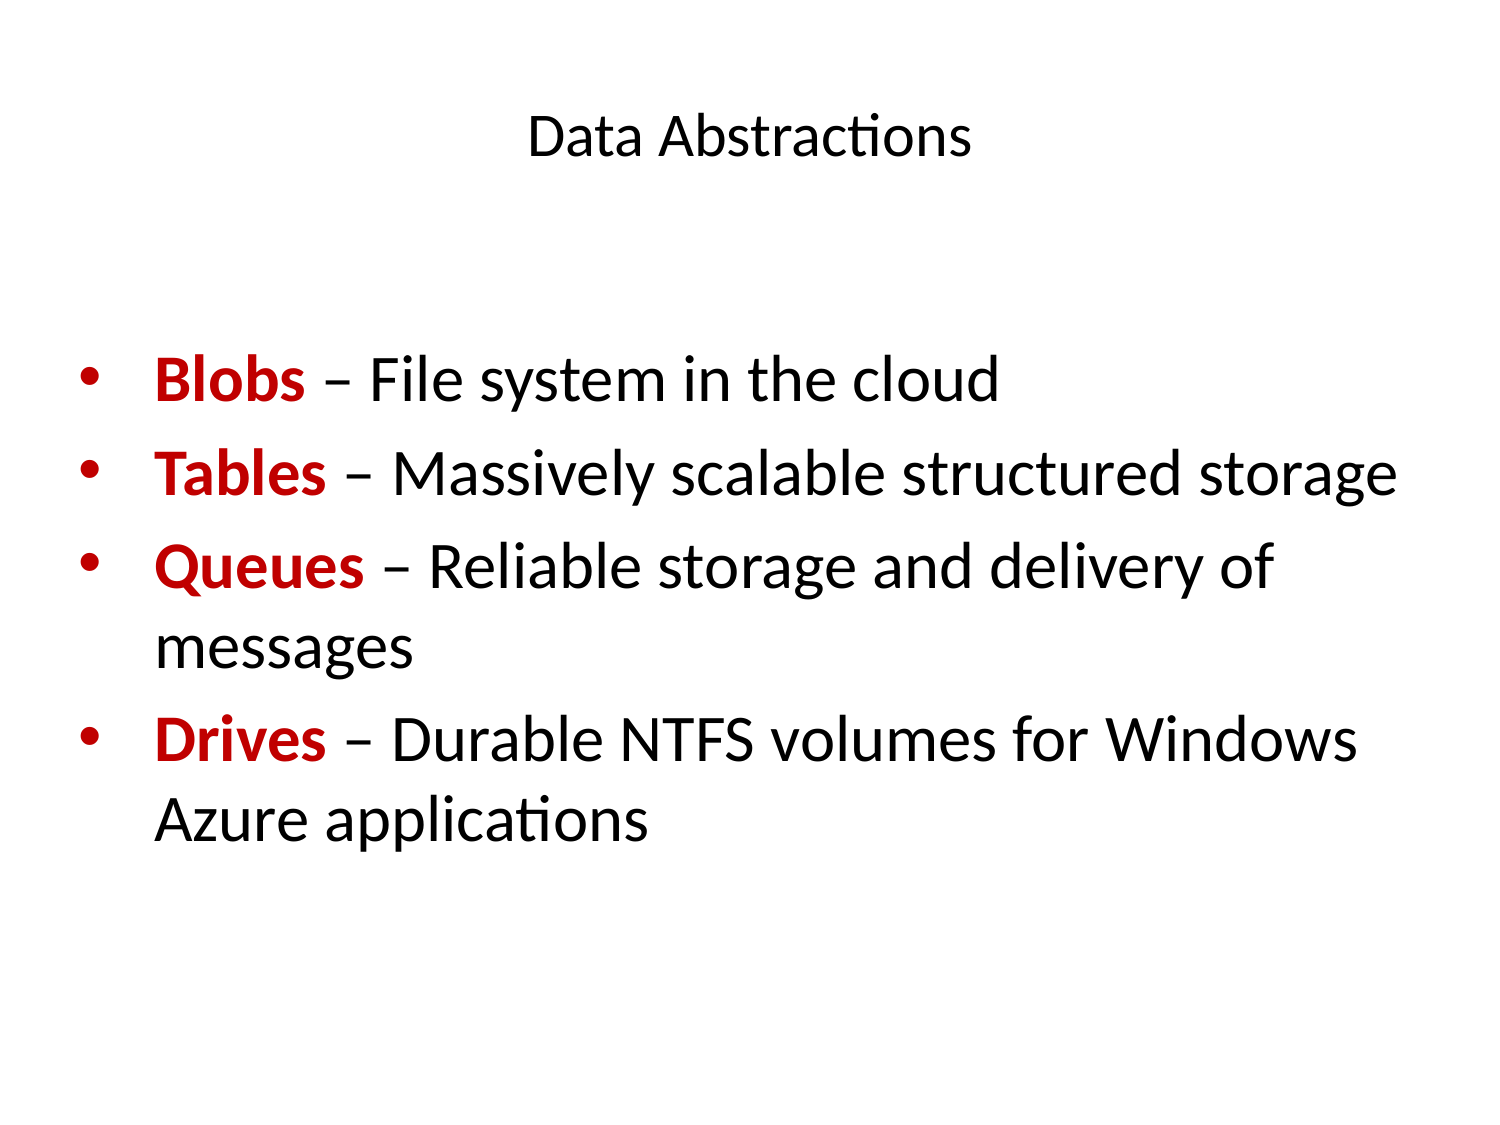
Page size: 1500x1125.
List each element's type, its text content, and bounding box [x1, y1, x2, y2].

title Data Abstractions [63, 86, 1436, 178]
list Blobs – File system in the cloud Tables – Massively scalable structured storage Queues – Reliable storage and delivery of messages Drives – Durable NTFS volumes for Windows Azure applications [63, 327, 1436, 805]
